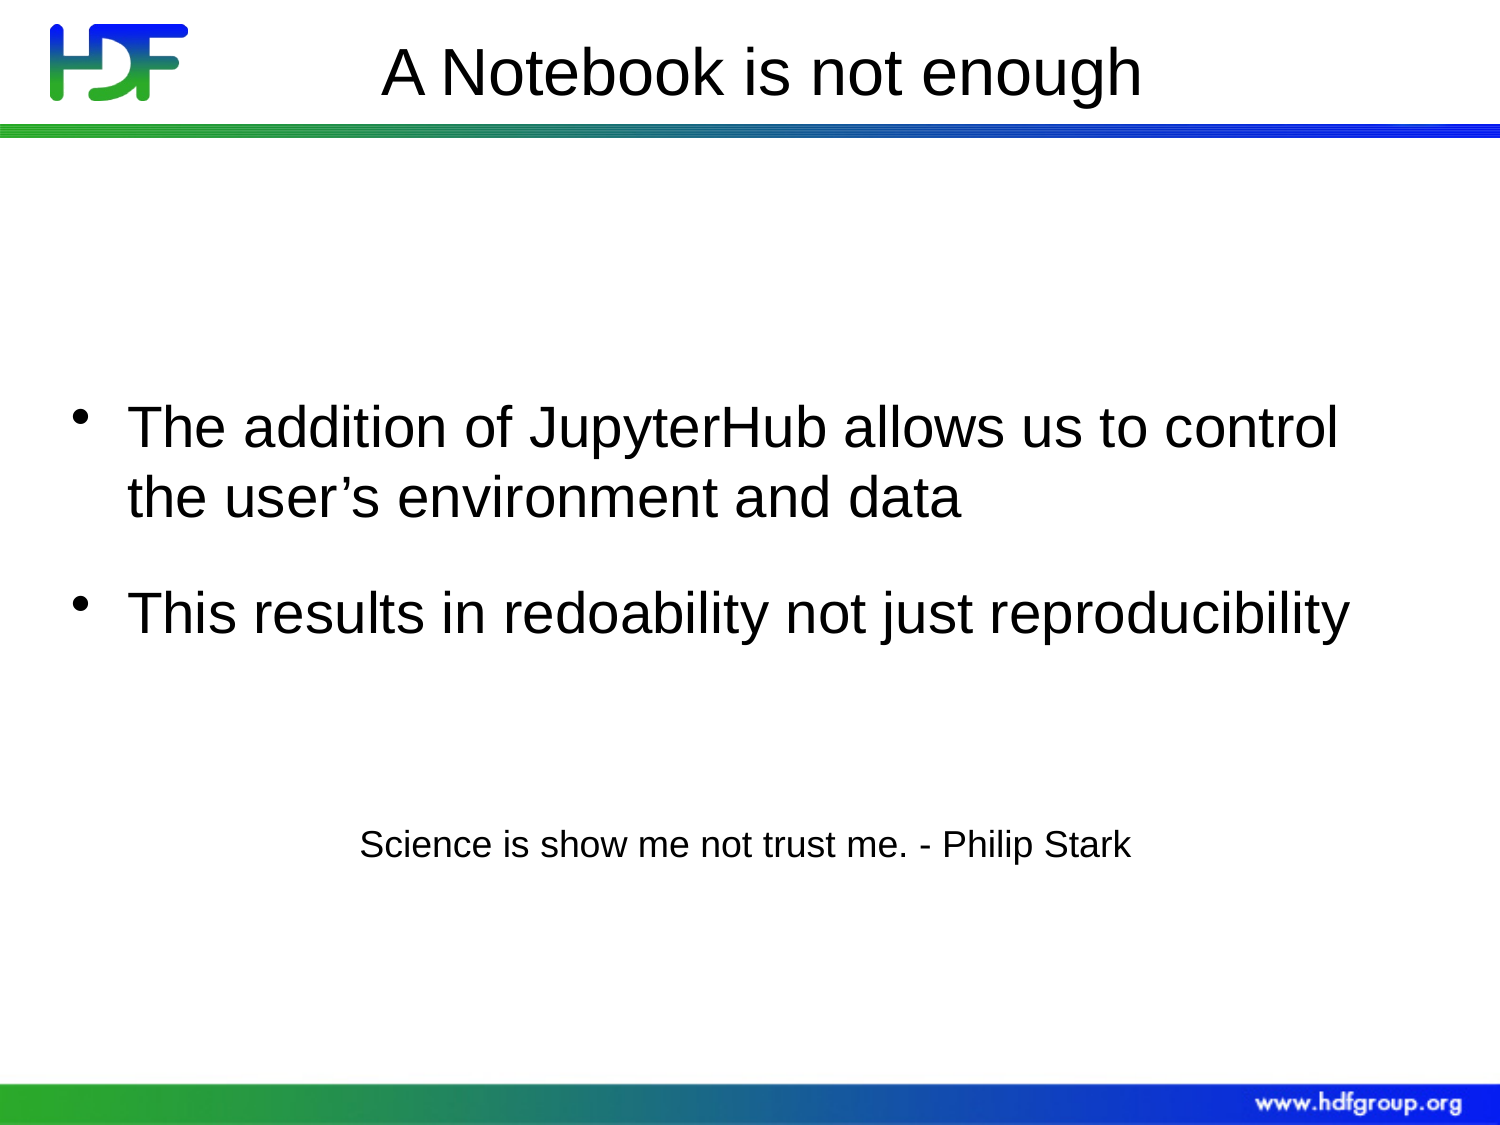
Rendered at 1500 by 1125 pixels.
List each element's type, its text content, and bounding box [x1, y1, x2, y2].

list The addition of JupyterHub allows us to control the user’s environment and data This results in redoability not just reproducibility [55, 381, 1445, 1125]
text_box Science is show me not trust me. - Philip Stark [344, 813, 1263, 873]
picture [0, 0, 1500, 1125]
title A Notebook is not enough [187, 24, 1338, 113]
